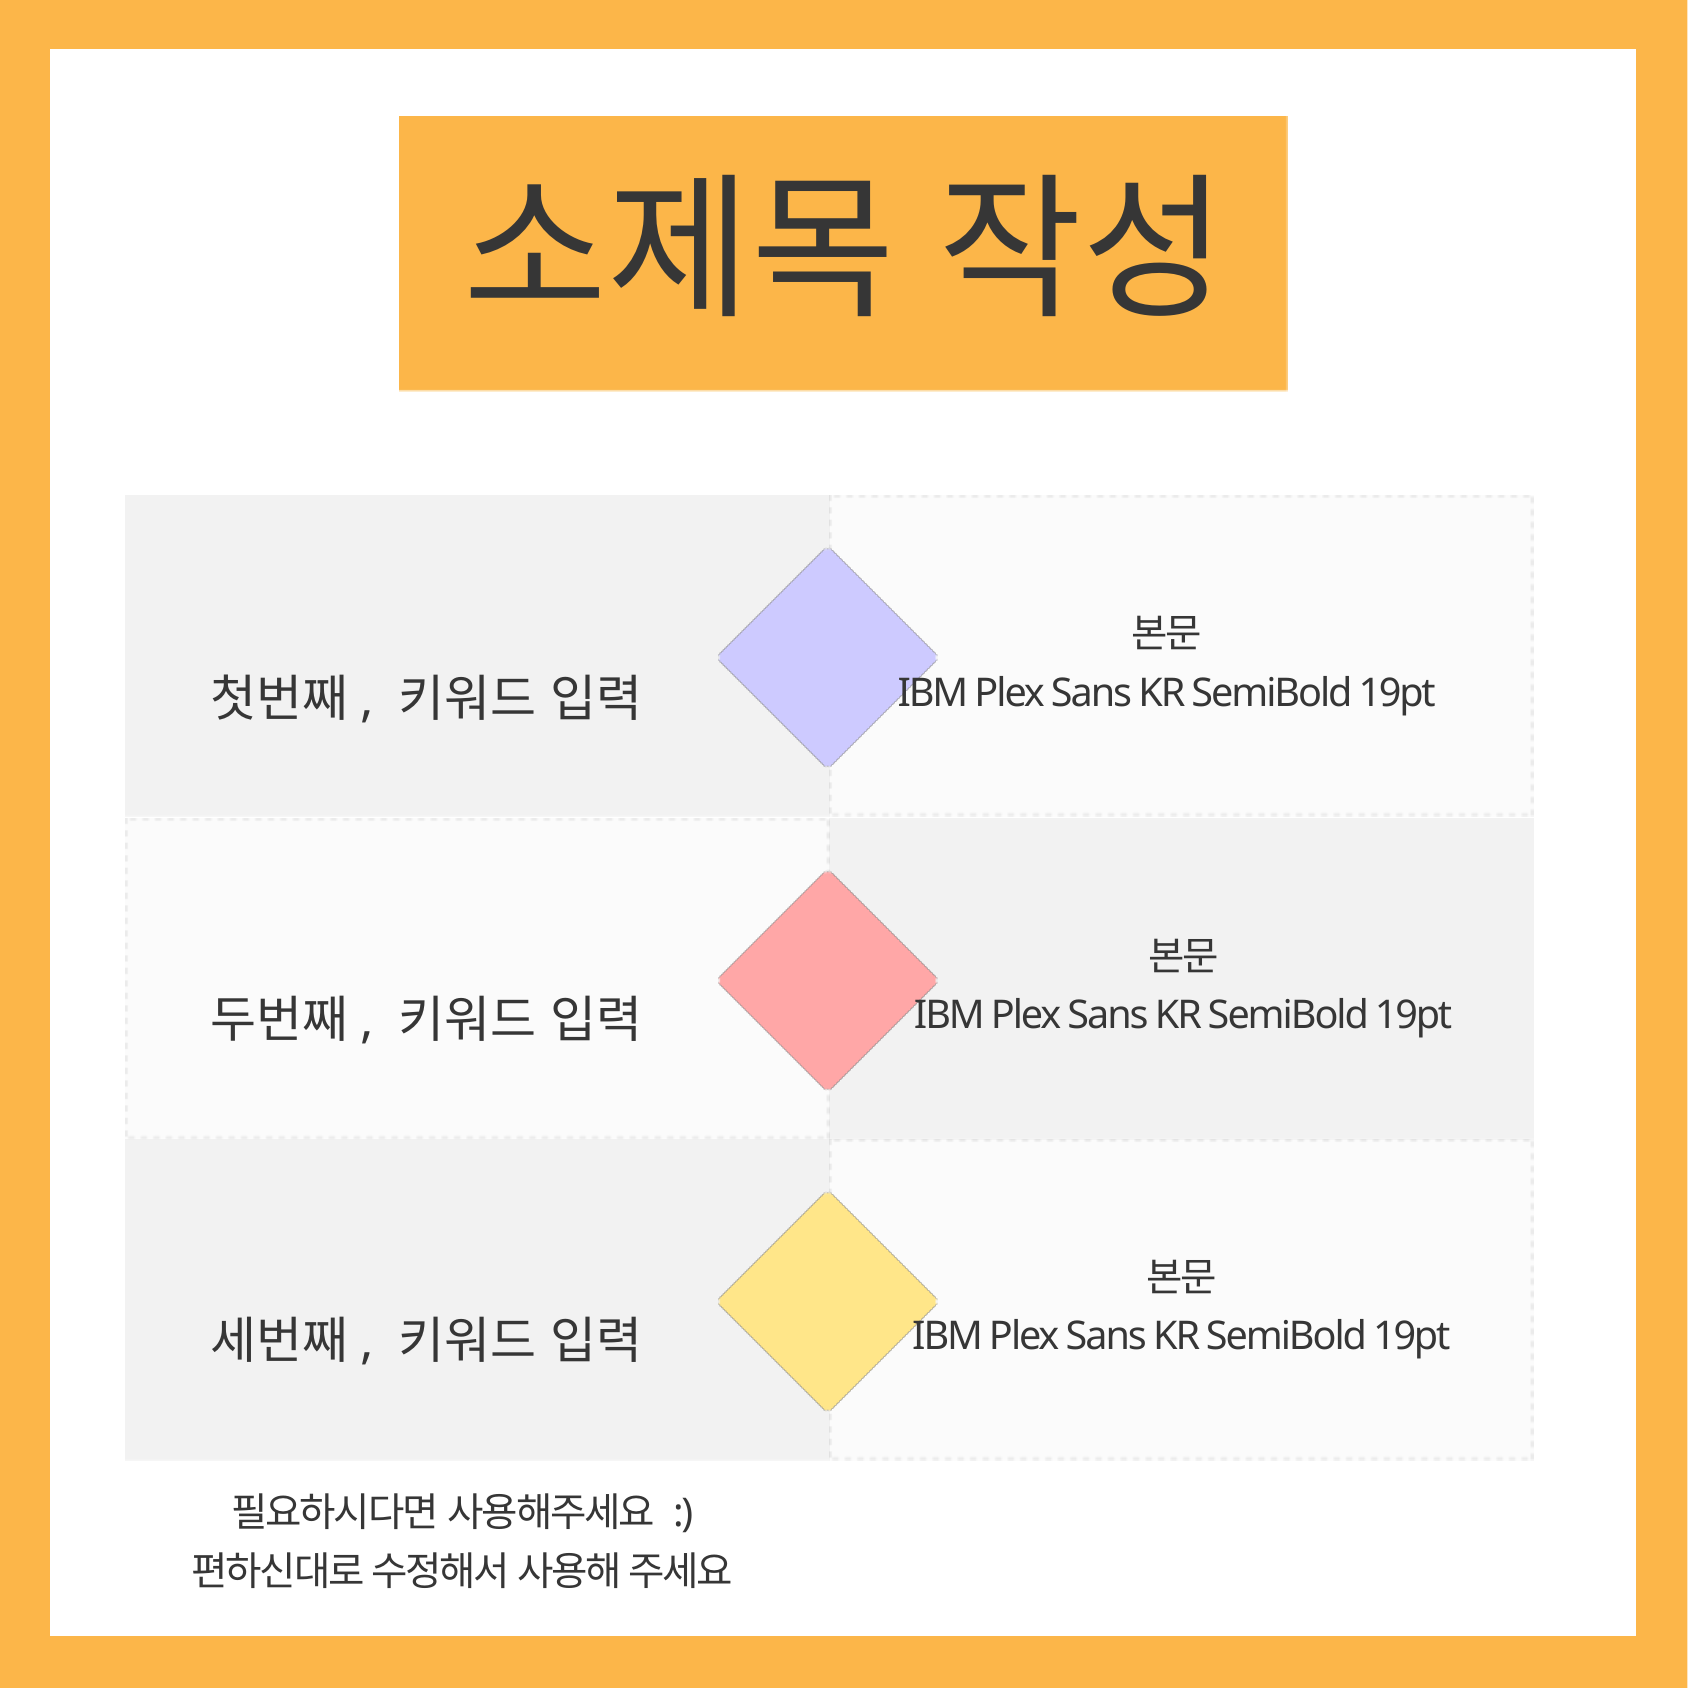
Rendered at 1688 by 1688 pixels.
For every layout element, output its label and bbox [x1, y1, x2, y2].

picture [49, 49, 1636, 1636]
